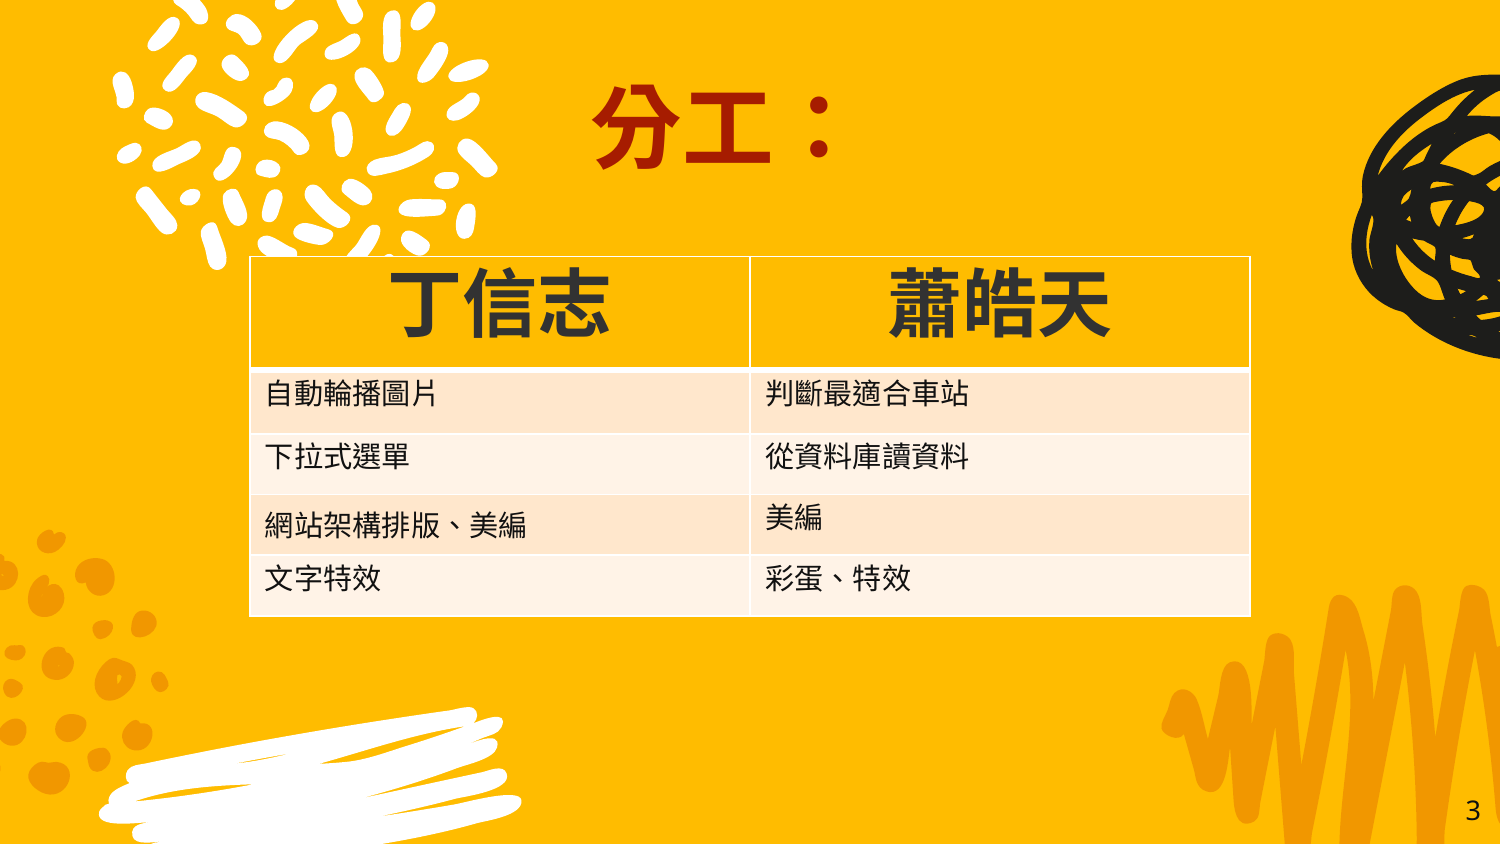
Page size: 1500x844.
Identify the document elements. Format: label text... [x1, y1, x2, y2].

table_header 丁信志 [251, 257, 749, 367]
table_cell 文字特效 [251, 556, 749, 615]
text_box [68, 221, 1395, 800]
table_header 蕭皓天 [751, 257, 1249, 367]
text_box 分工： [64, 55, 1392, 276]
table_cell 下拉式選單 [251, 435, 749, 494]
table_cell 從資料庫讀資料 [751, 435, 1249, 494]
table_cell 美編 [751, 495, 1249, 554]
table_cell 網站架構排版、美編 [251, 495, 749, 554]
table_cell 彩蛋、特效 [751, 556, 1249, 615]
slide_number 3 [1391, 779, 1482, 844]
table_cell 判斷最適合車站 [751, 373, 1249, 433]
table_cell 自動輪播圖片 [251, 373, 749, 433]
